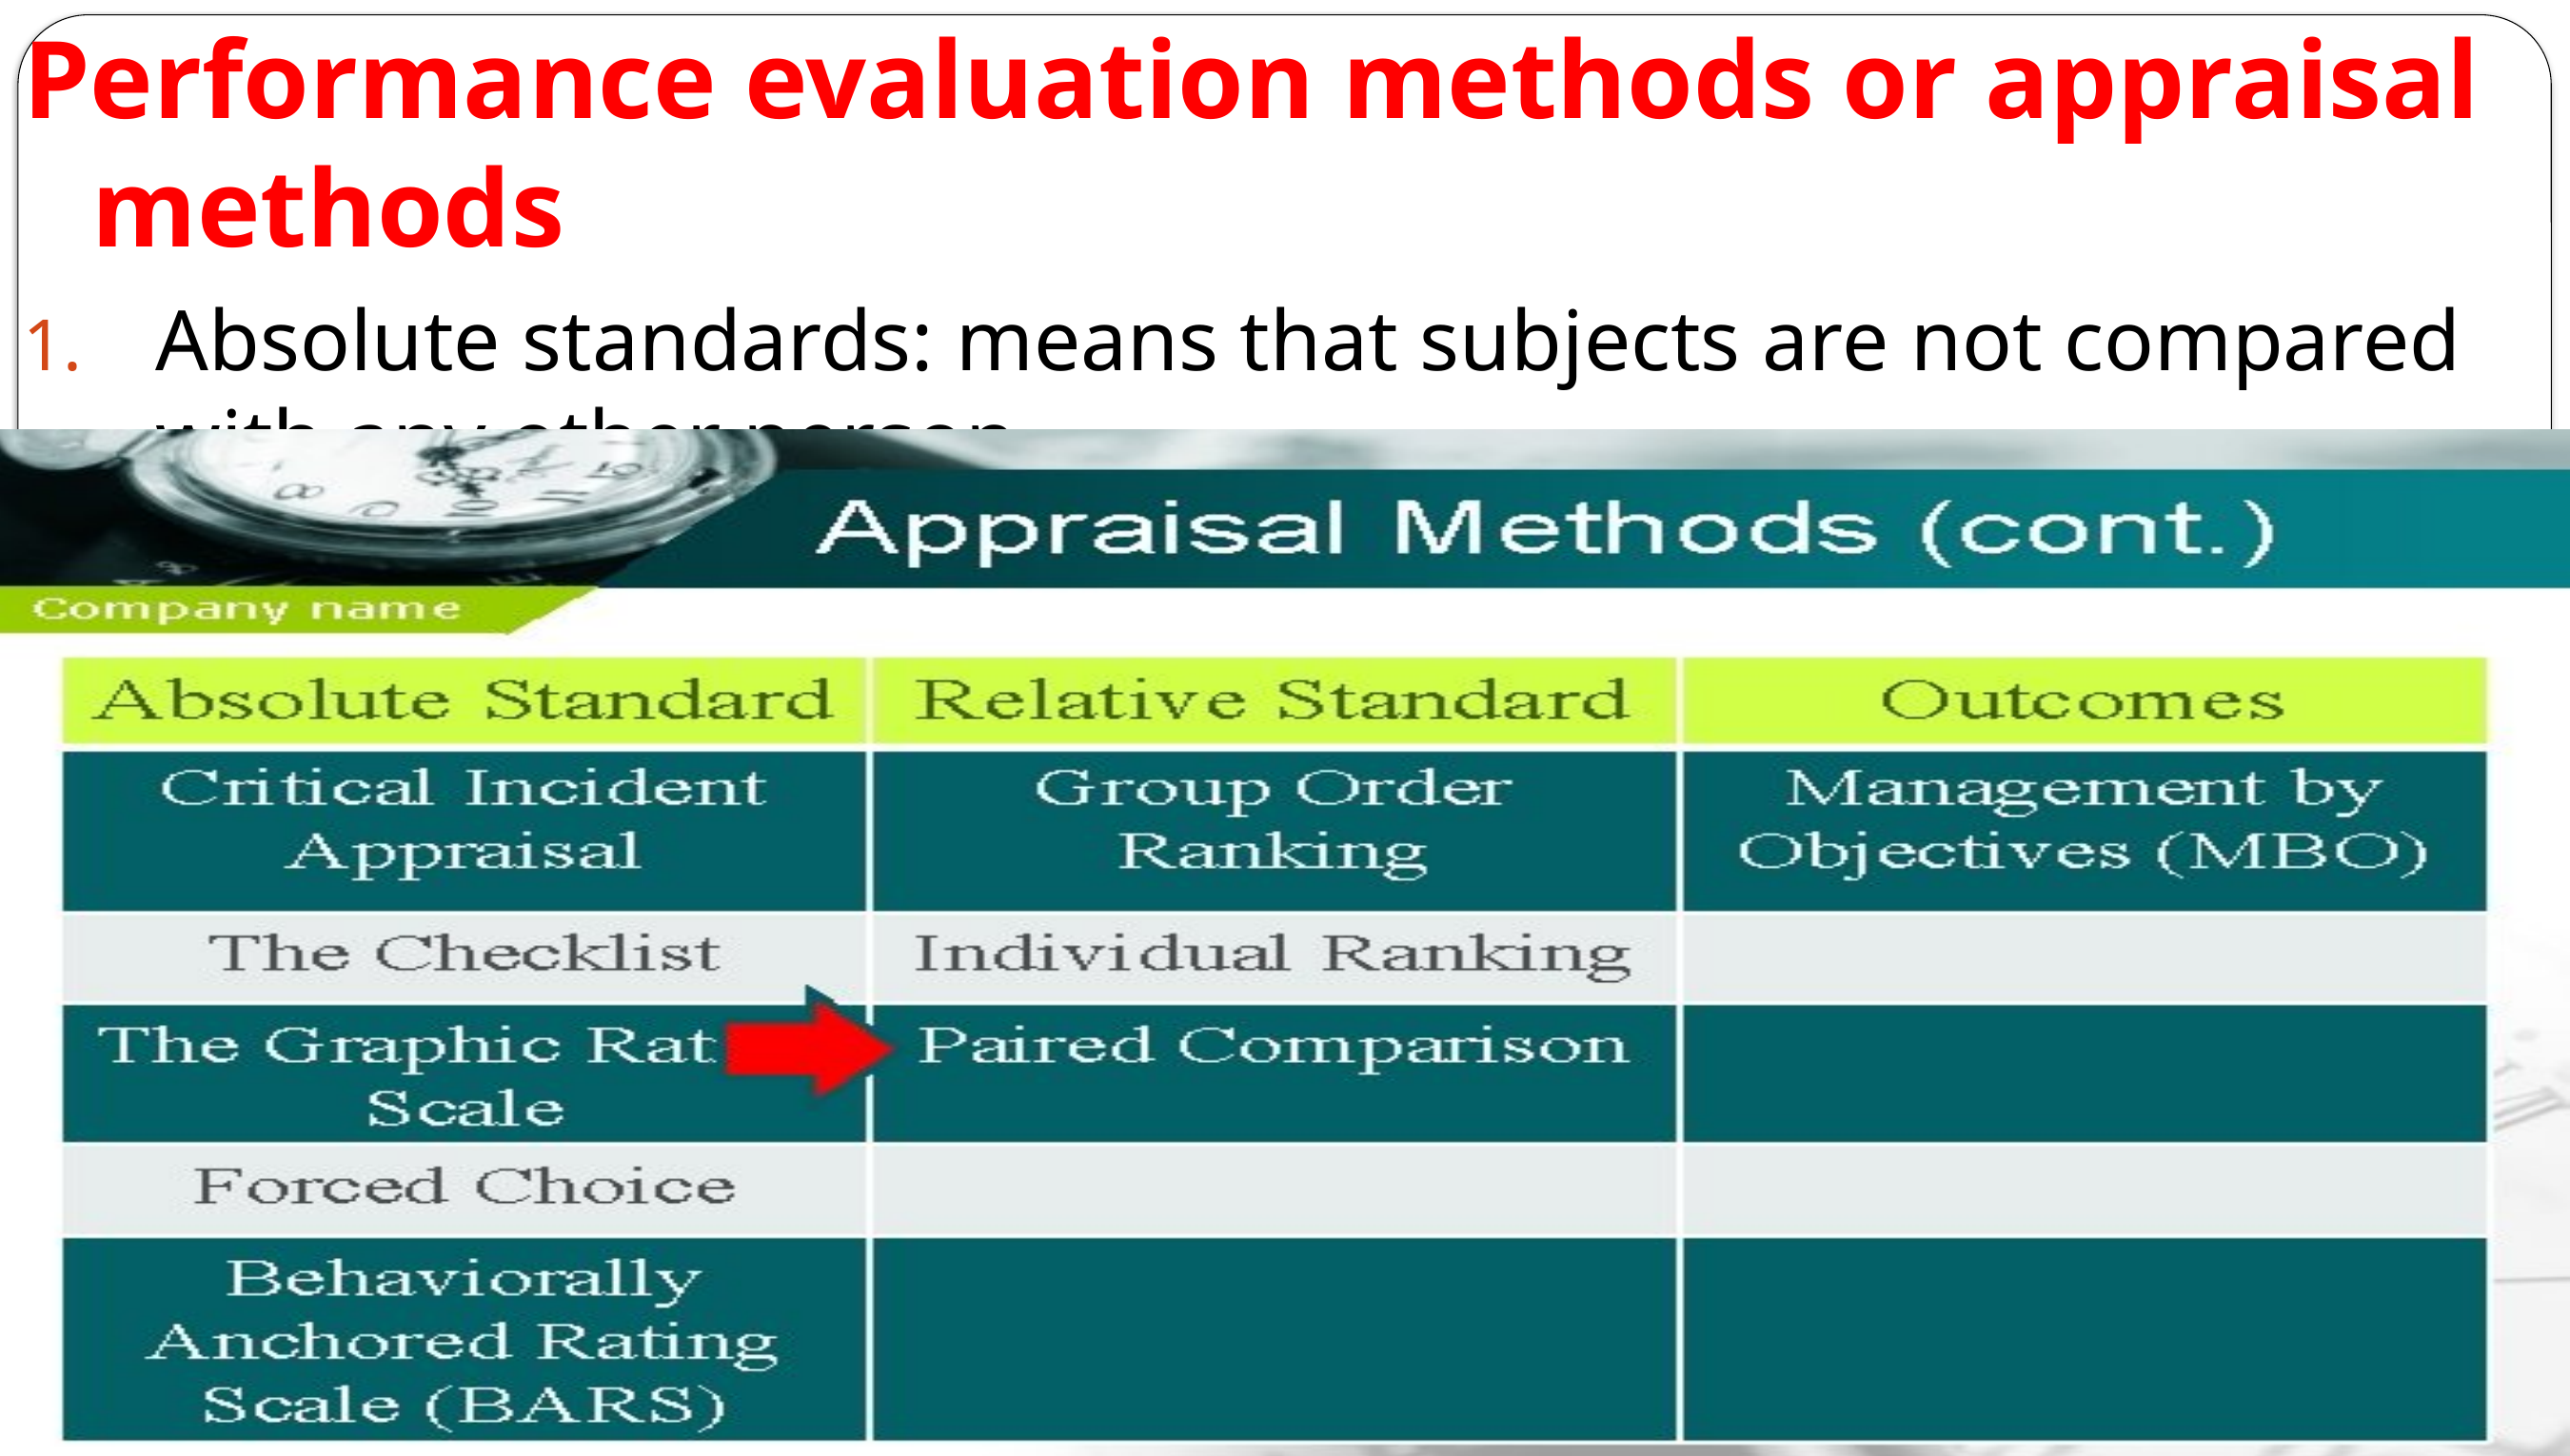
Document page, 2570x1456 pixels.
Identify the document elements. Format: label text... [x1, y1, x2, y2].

picture [0, 429, 2570, 1456]
list Performance evaluation methods or appraisal methods Absolute standards: means that subjects are not compared with any other person . [0, 0, 2570, 427]
